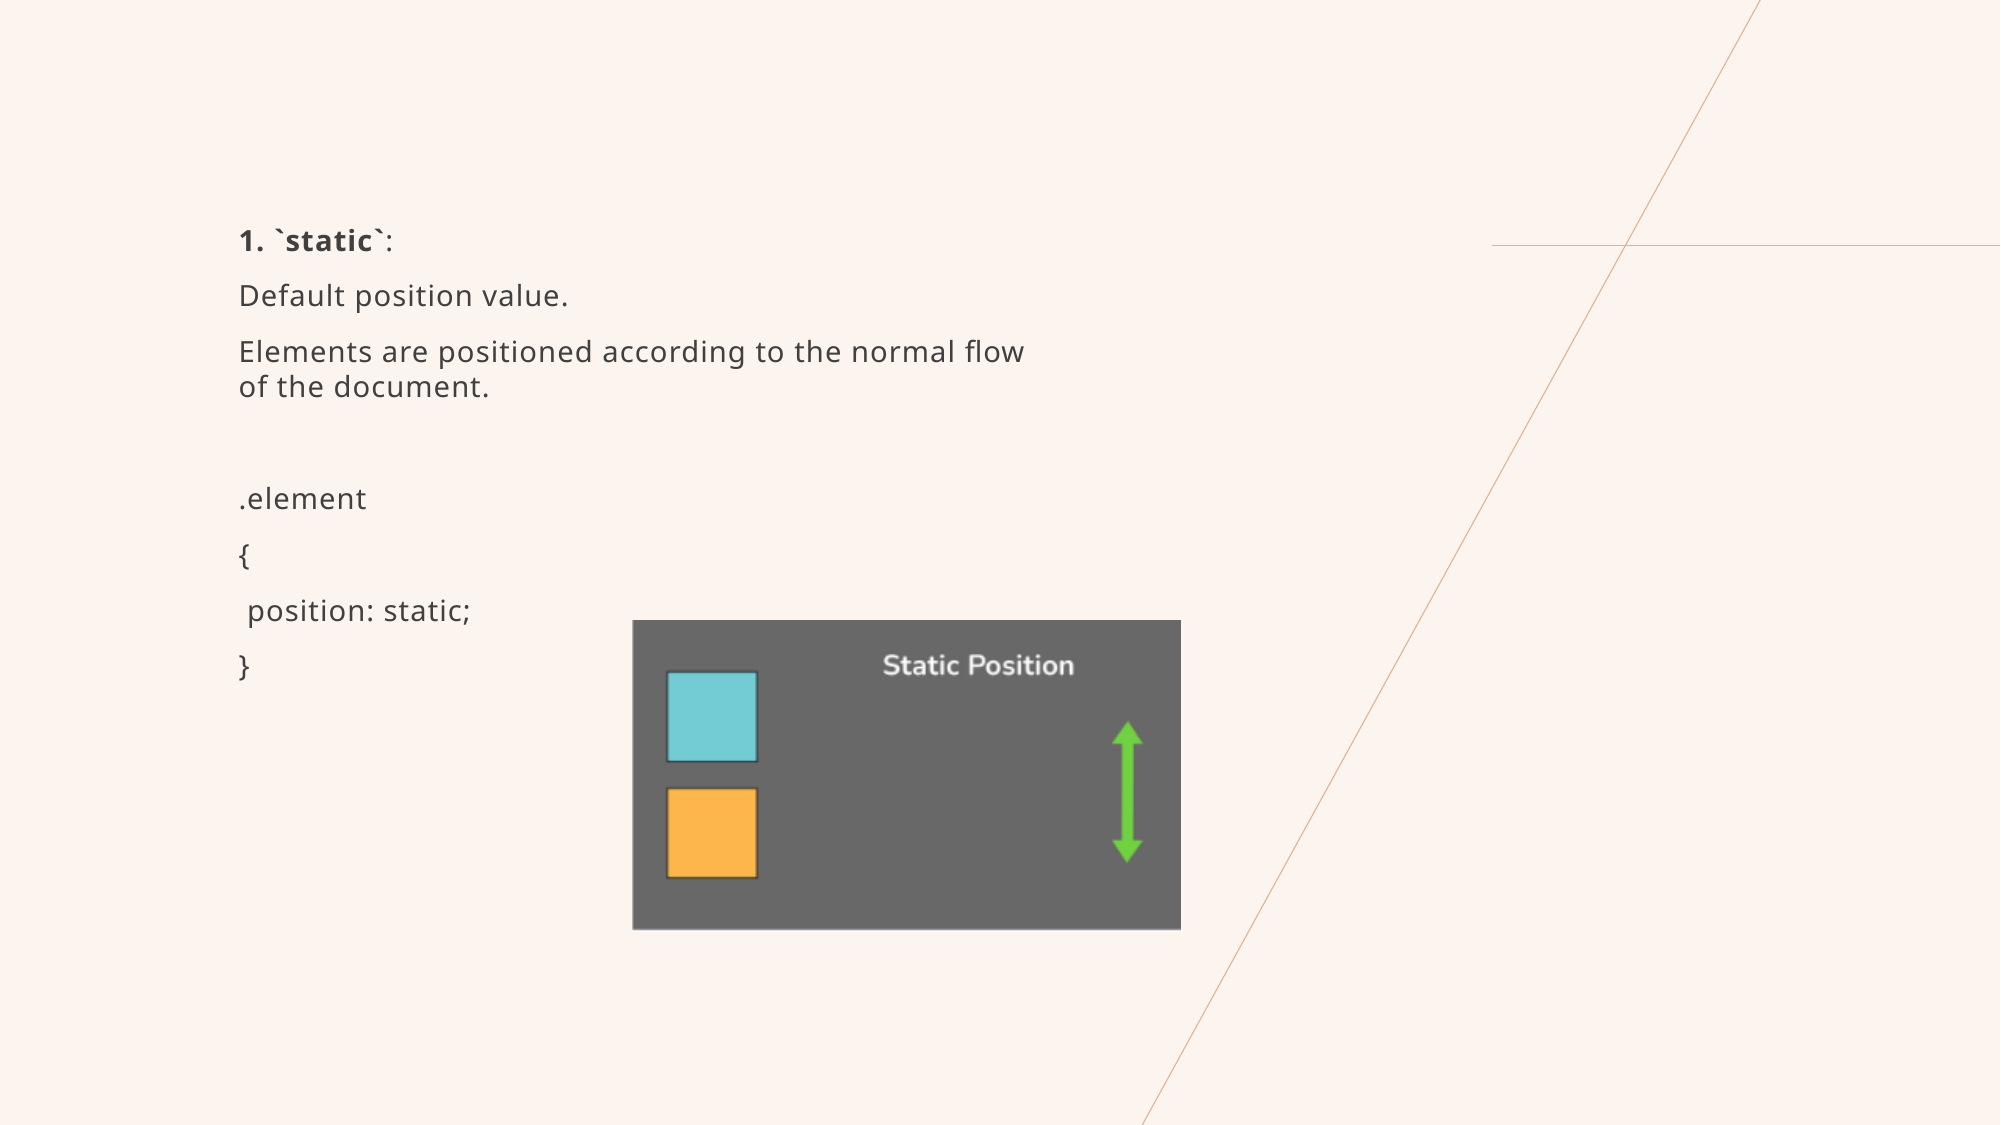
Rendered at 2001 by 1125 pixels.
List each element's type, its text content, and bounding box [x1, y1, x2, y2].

list 1. `static`: Default position value. Elements are positioned according to the normal flow of the document. .element { position: static; } [223, 214, 1062, 776]
picture [632, 620, 1181, 932]
